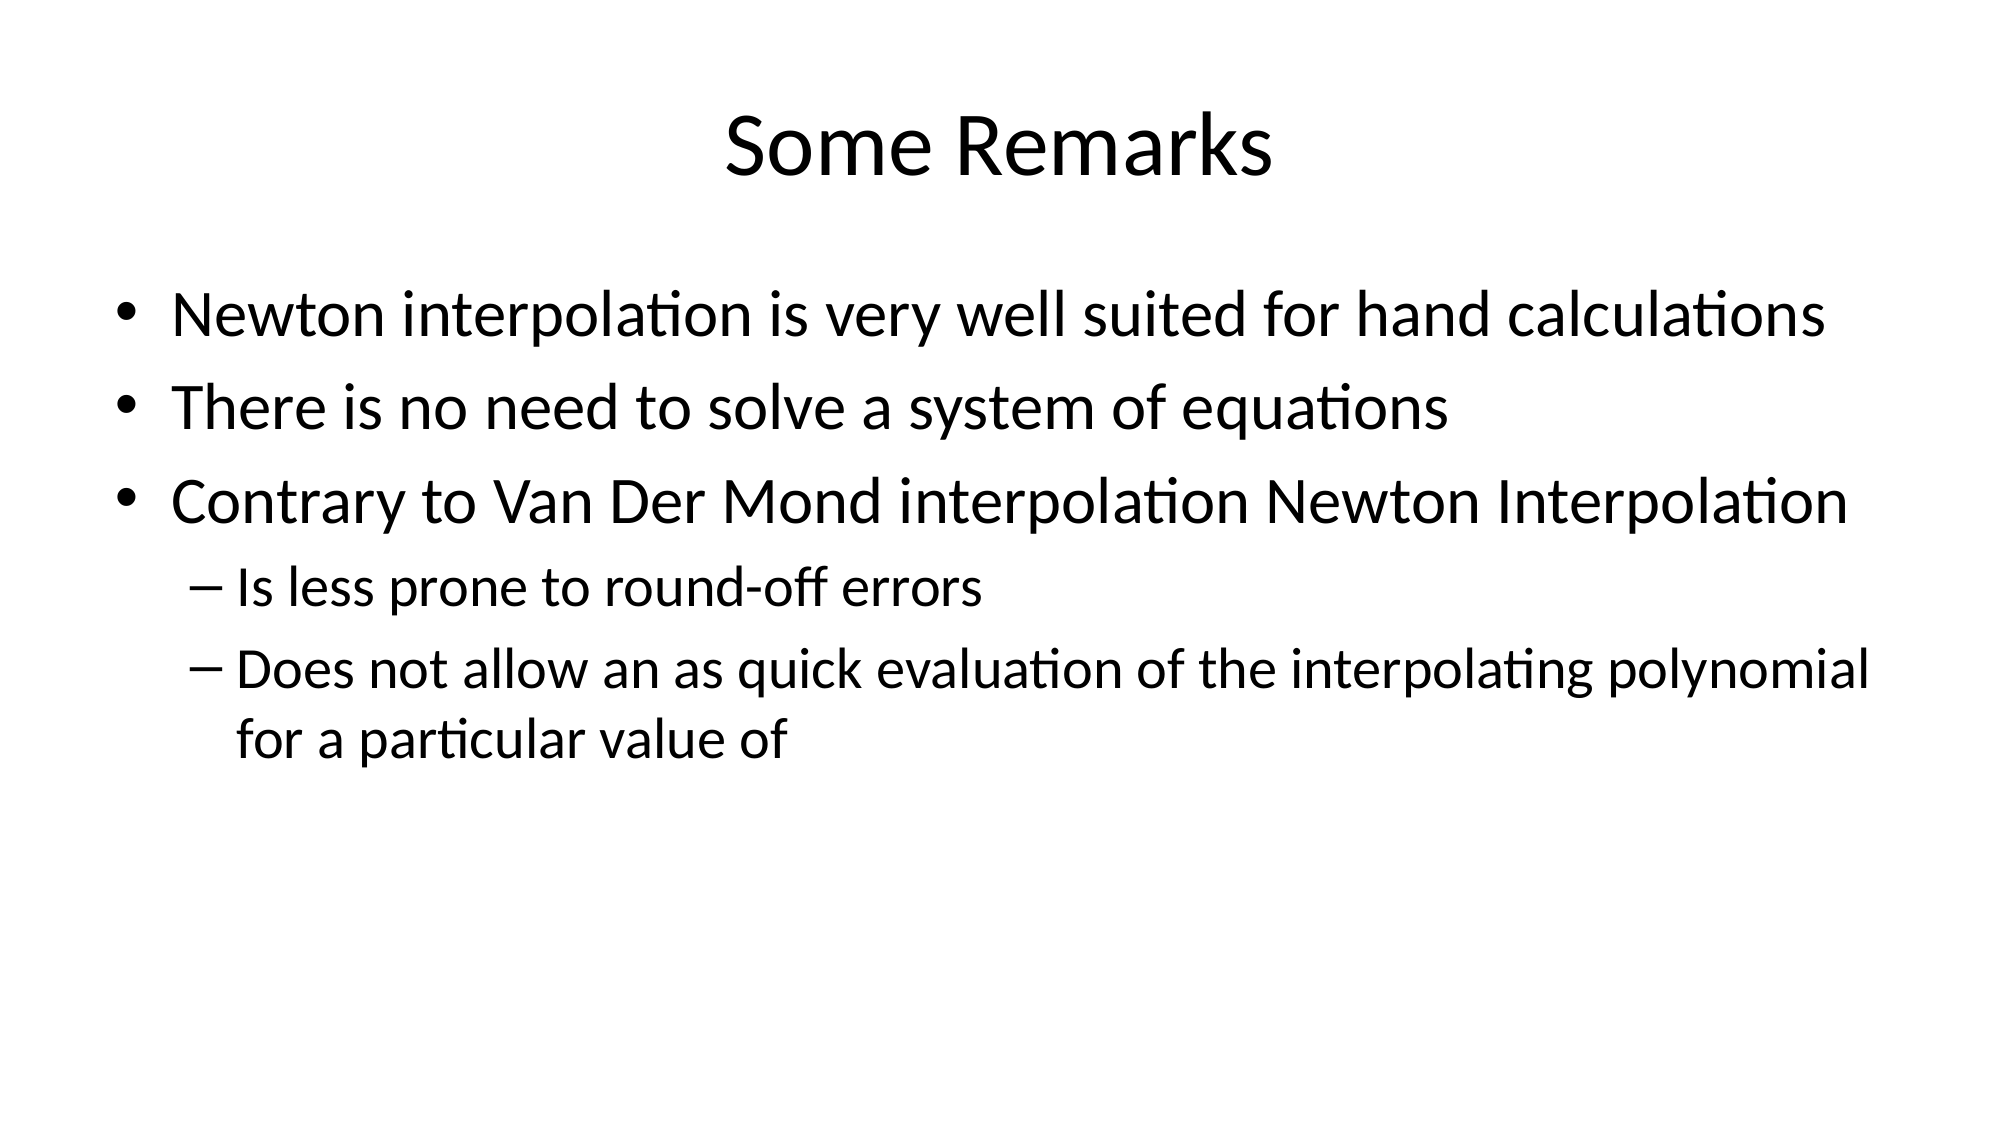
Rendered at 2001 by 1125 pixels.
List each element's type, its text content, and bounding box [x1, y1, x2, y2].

title Some Remarks [99, 45, 1900, 233]
